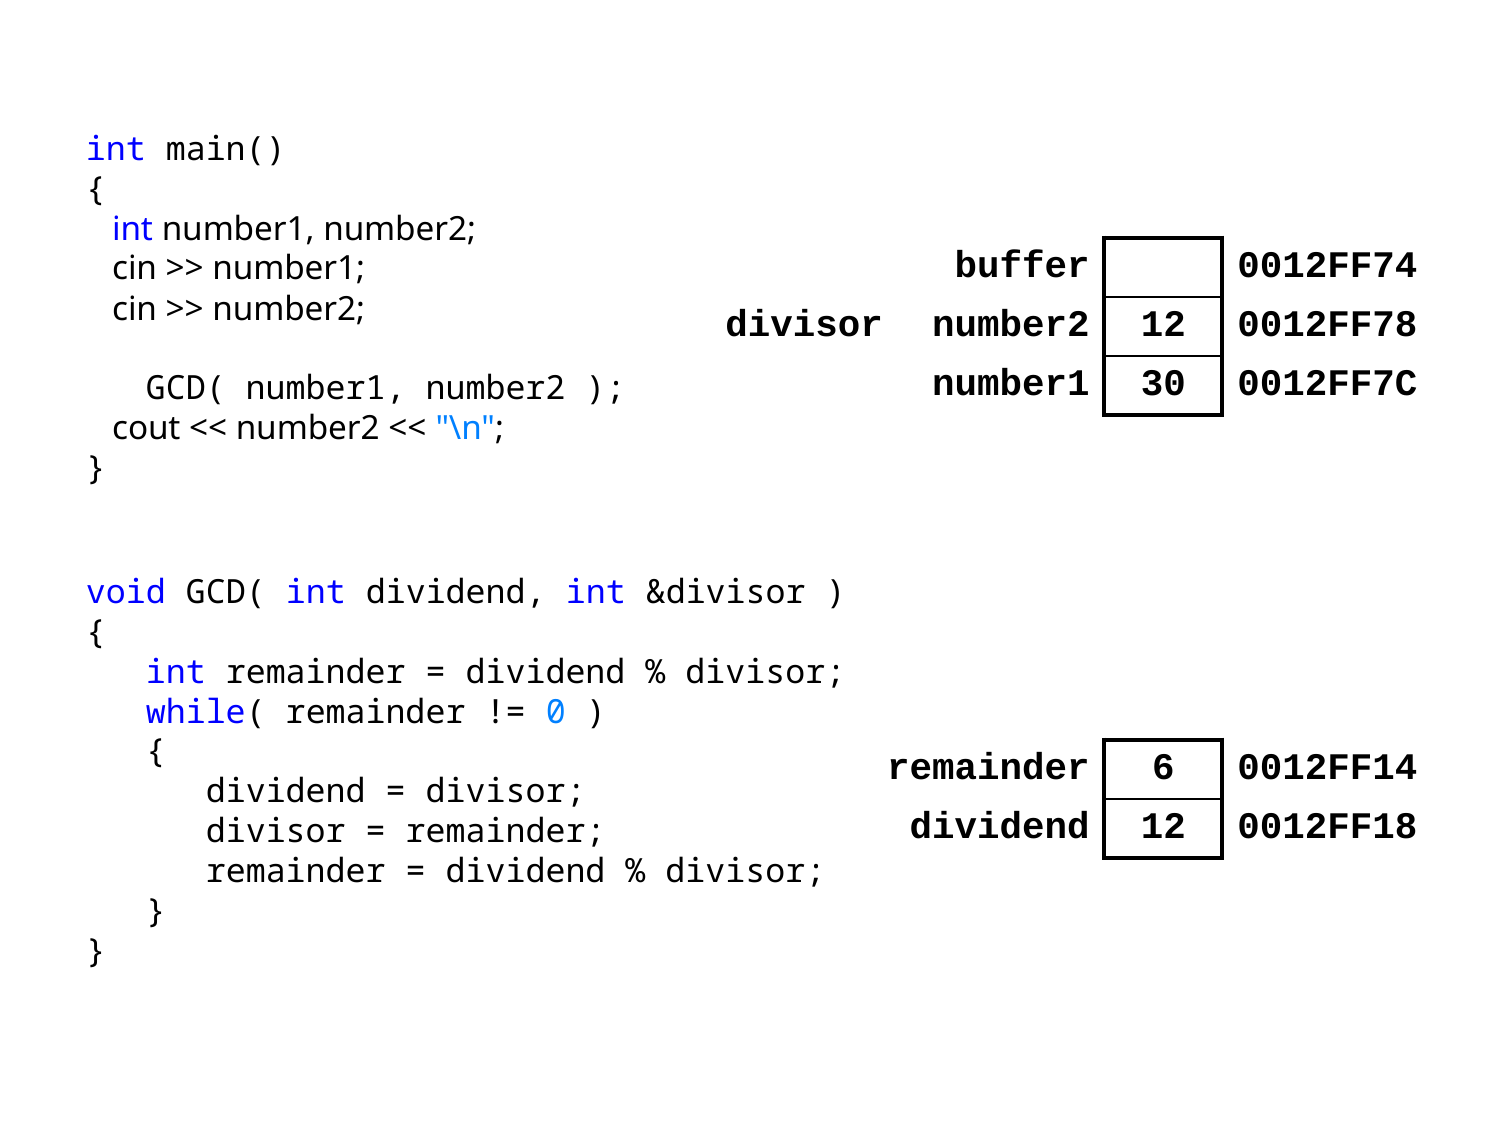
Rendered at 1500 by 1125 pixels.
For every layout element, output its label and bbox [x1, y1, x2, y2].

table_header [1224, 740, 1459, 799]
list [70, 119, 662, 504]
table_cell [1224, 799, 1459, 858]
table_cell [1106, 357, 1220, 413]
table_cell [1106, 298, 1220, 355]
table_cell [868, 799, 1102, 858]
table_header [1106, 240, 1220, 296]
table_header [691, 238, 1102, 297]
table_header [1224, 238, 1459, 297]
table_header [868, 740, 1102, 799]
table_cell [691, 297, 1102, 415]
table_cell [1224, 297, 1459, 415]
list [70, 562, 869, 977]
table_cell [1106, 800, 1220, 856]
table_header [1106, 742, 1220, 798]
